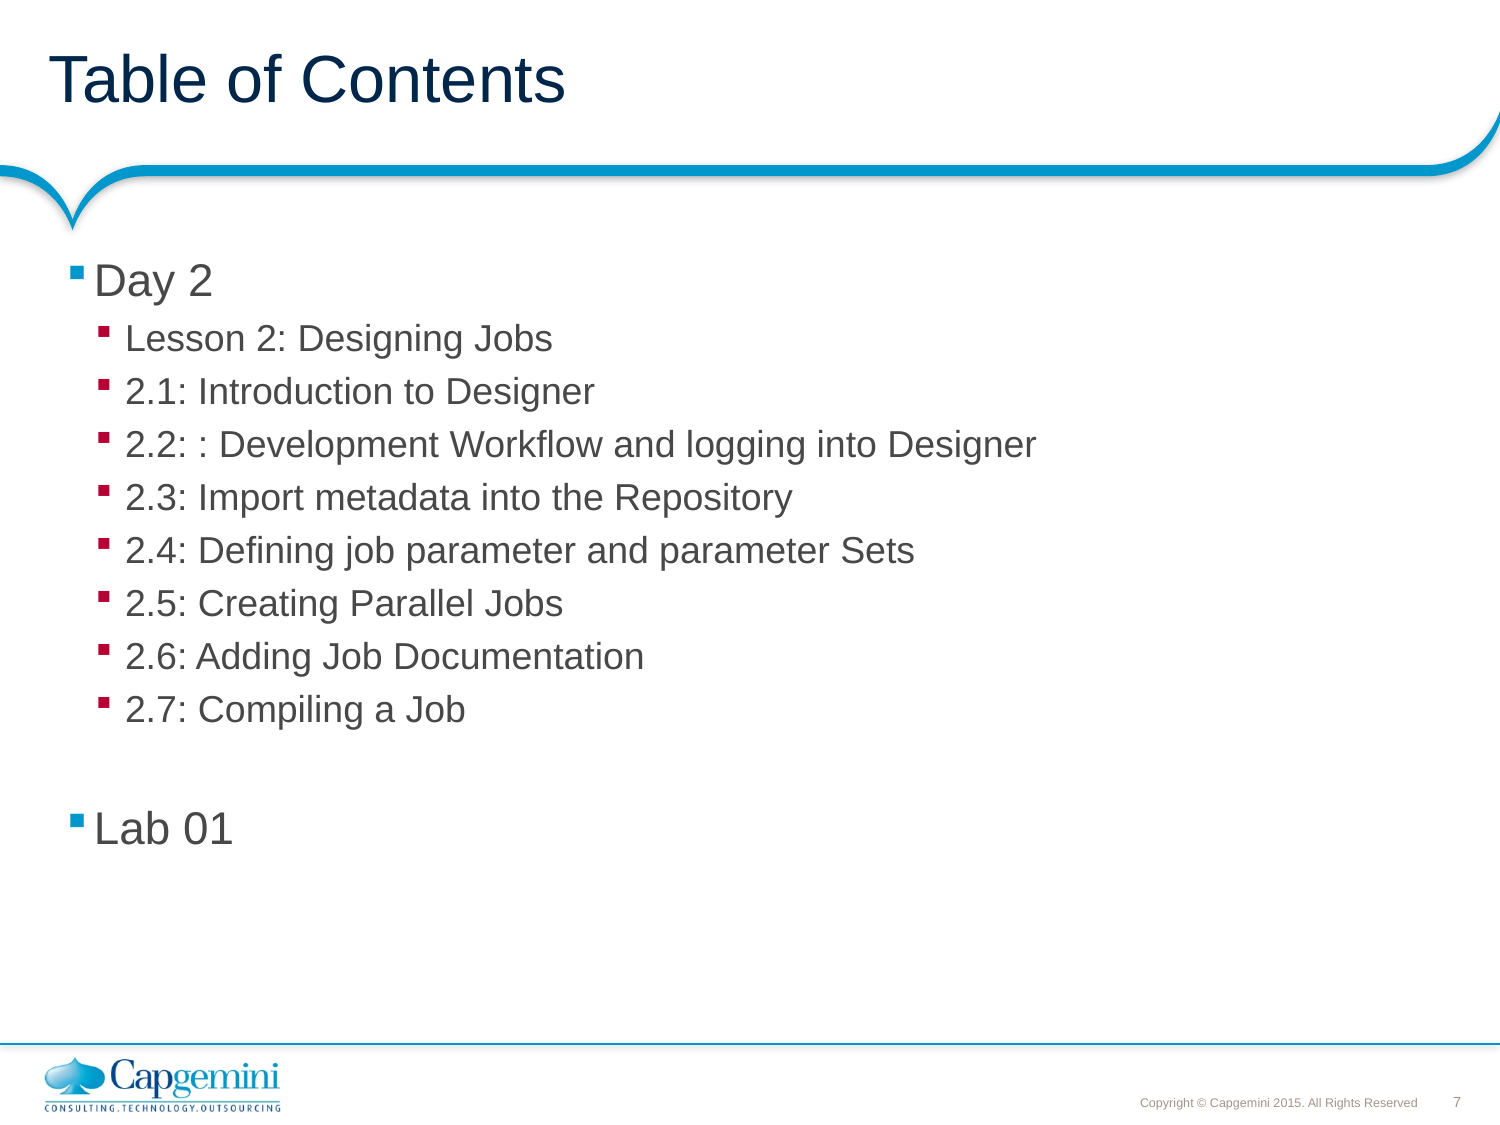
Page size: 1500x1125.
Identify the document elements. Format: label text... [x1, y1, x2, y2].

picture [44, 1056, 281, 1113]
title Table of Contents [0, 0, 1500, 165]
list Day 2 Lesson 2: Designing Jobs 2.1: Introduction to Designer 2.2: : Development Workflow and logging into Designer 2.3: Import metadata into the Repository 2.4: Defining job parameter and parameter Sets 2.5: Creating Parallel Jobs 2.6: Adding Job Documentation 2.7: Compiling a Job Lab 01 [48, 245, 1500, 1007]
